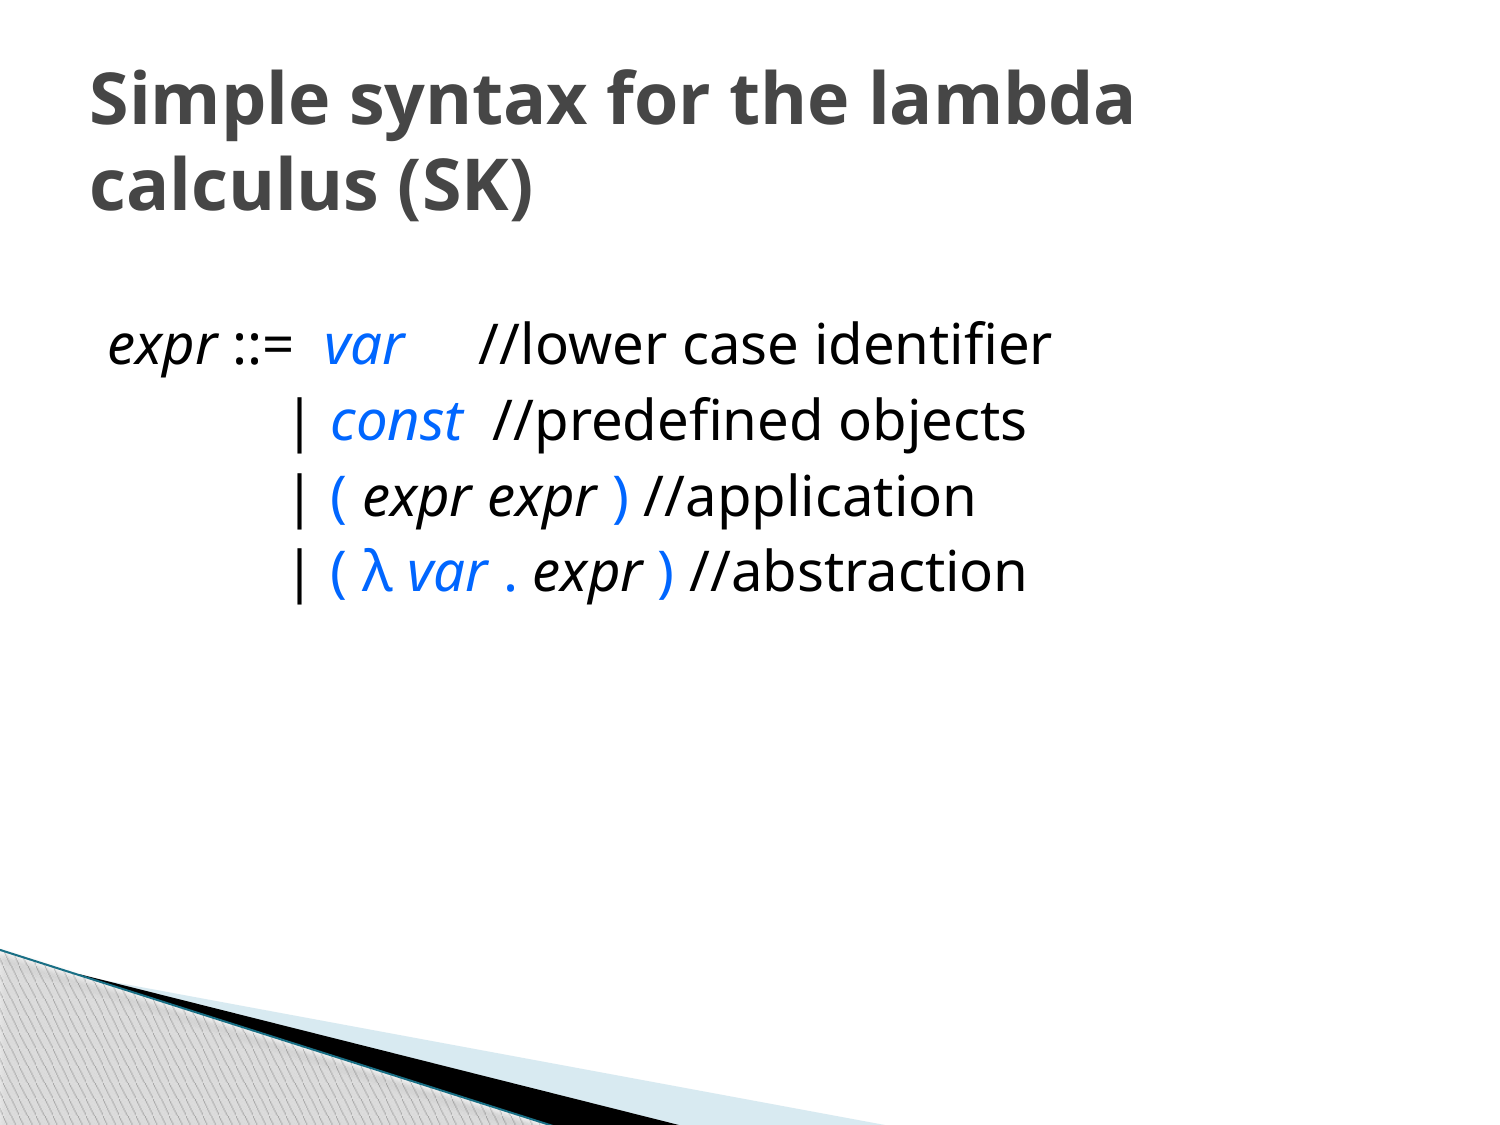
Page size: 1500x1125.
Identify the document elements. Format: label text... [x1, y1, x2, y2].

title Simple syntax for the lambda calculus (SK) [75, 45, 1425, 233]
list expr ::= var //lower case identifier | const //predefined objects | ( expr expr ) //application | ( λ var . expr ) //abstraction [75, 233, 1425, 1005]
